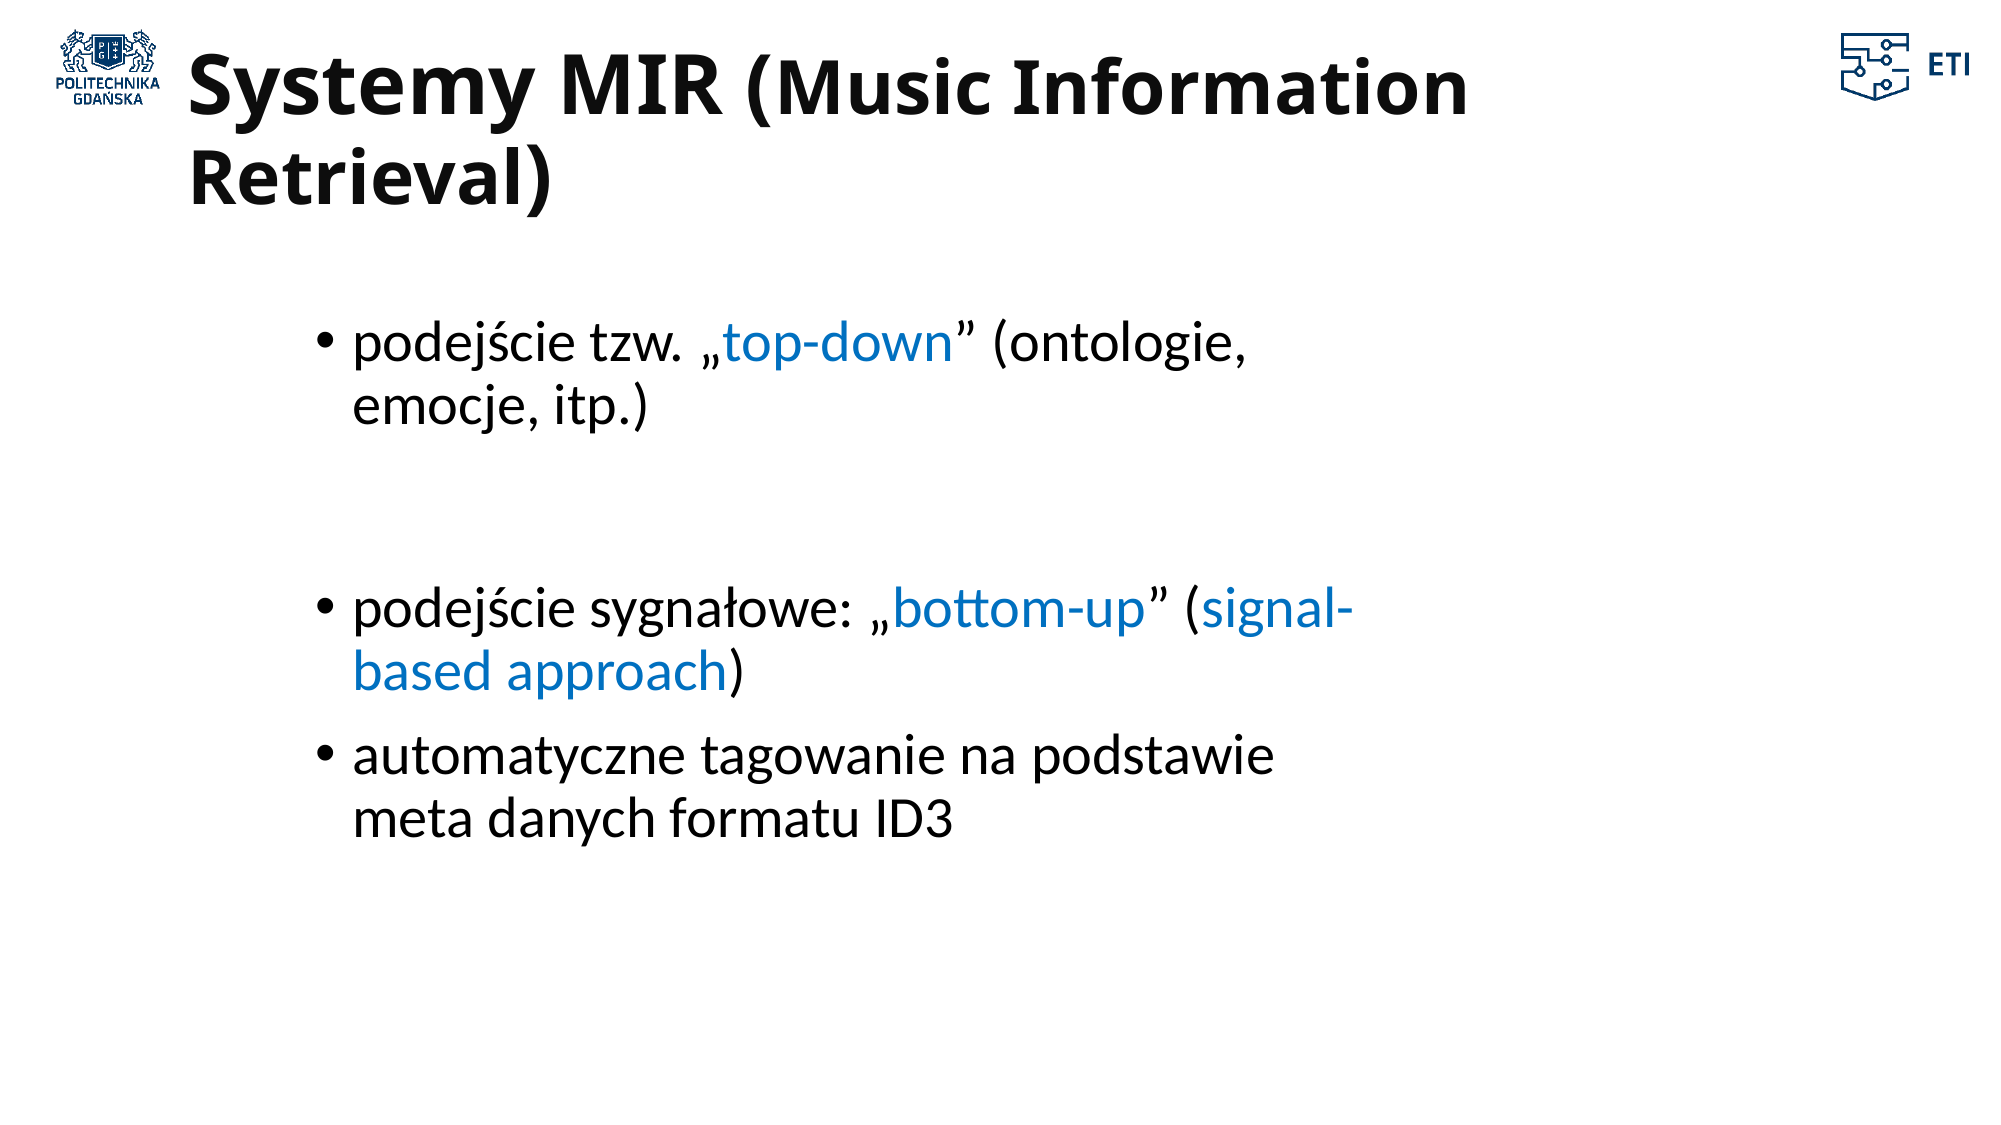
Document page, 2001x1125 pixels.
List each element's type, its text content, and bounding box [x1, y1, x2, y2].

title Systemy MIR (Music Information Retrieval) [172, 59, 1853, 206]
picture [1841, 33, 1969, 101]
text_box podejście tzw. „top-down” (ontologie, emocje, itp.) podejście sygnałowe: „bottom-up” (signal-based approach) automatyczne tagowanie na podstawie meta danych formatu ID3 [299, 303, 1436, 1028]
picture [28, 10, 188, 124]
